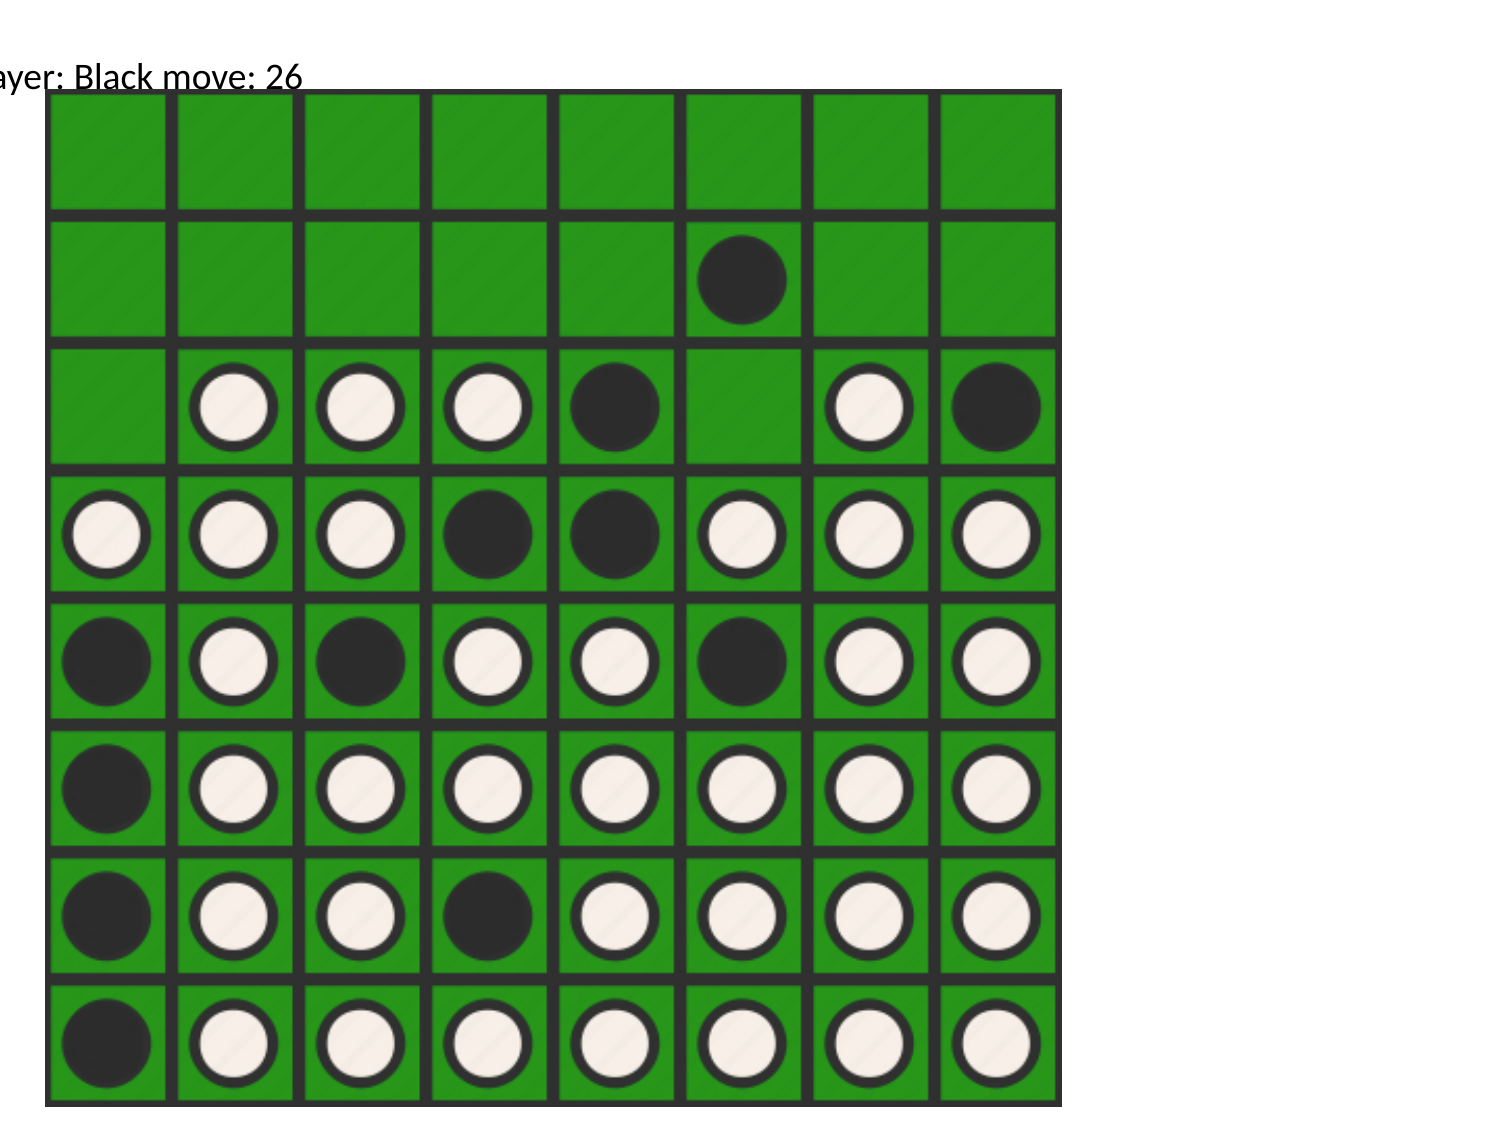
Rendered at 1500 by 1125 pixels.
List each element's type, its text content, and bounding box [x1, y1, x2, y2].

text_box turn: 43 player: Black move: 26 [0, 44, 319, 105]
picture [44, 89, 1062, 1107]
